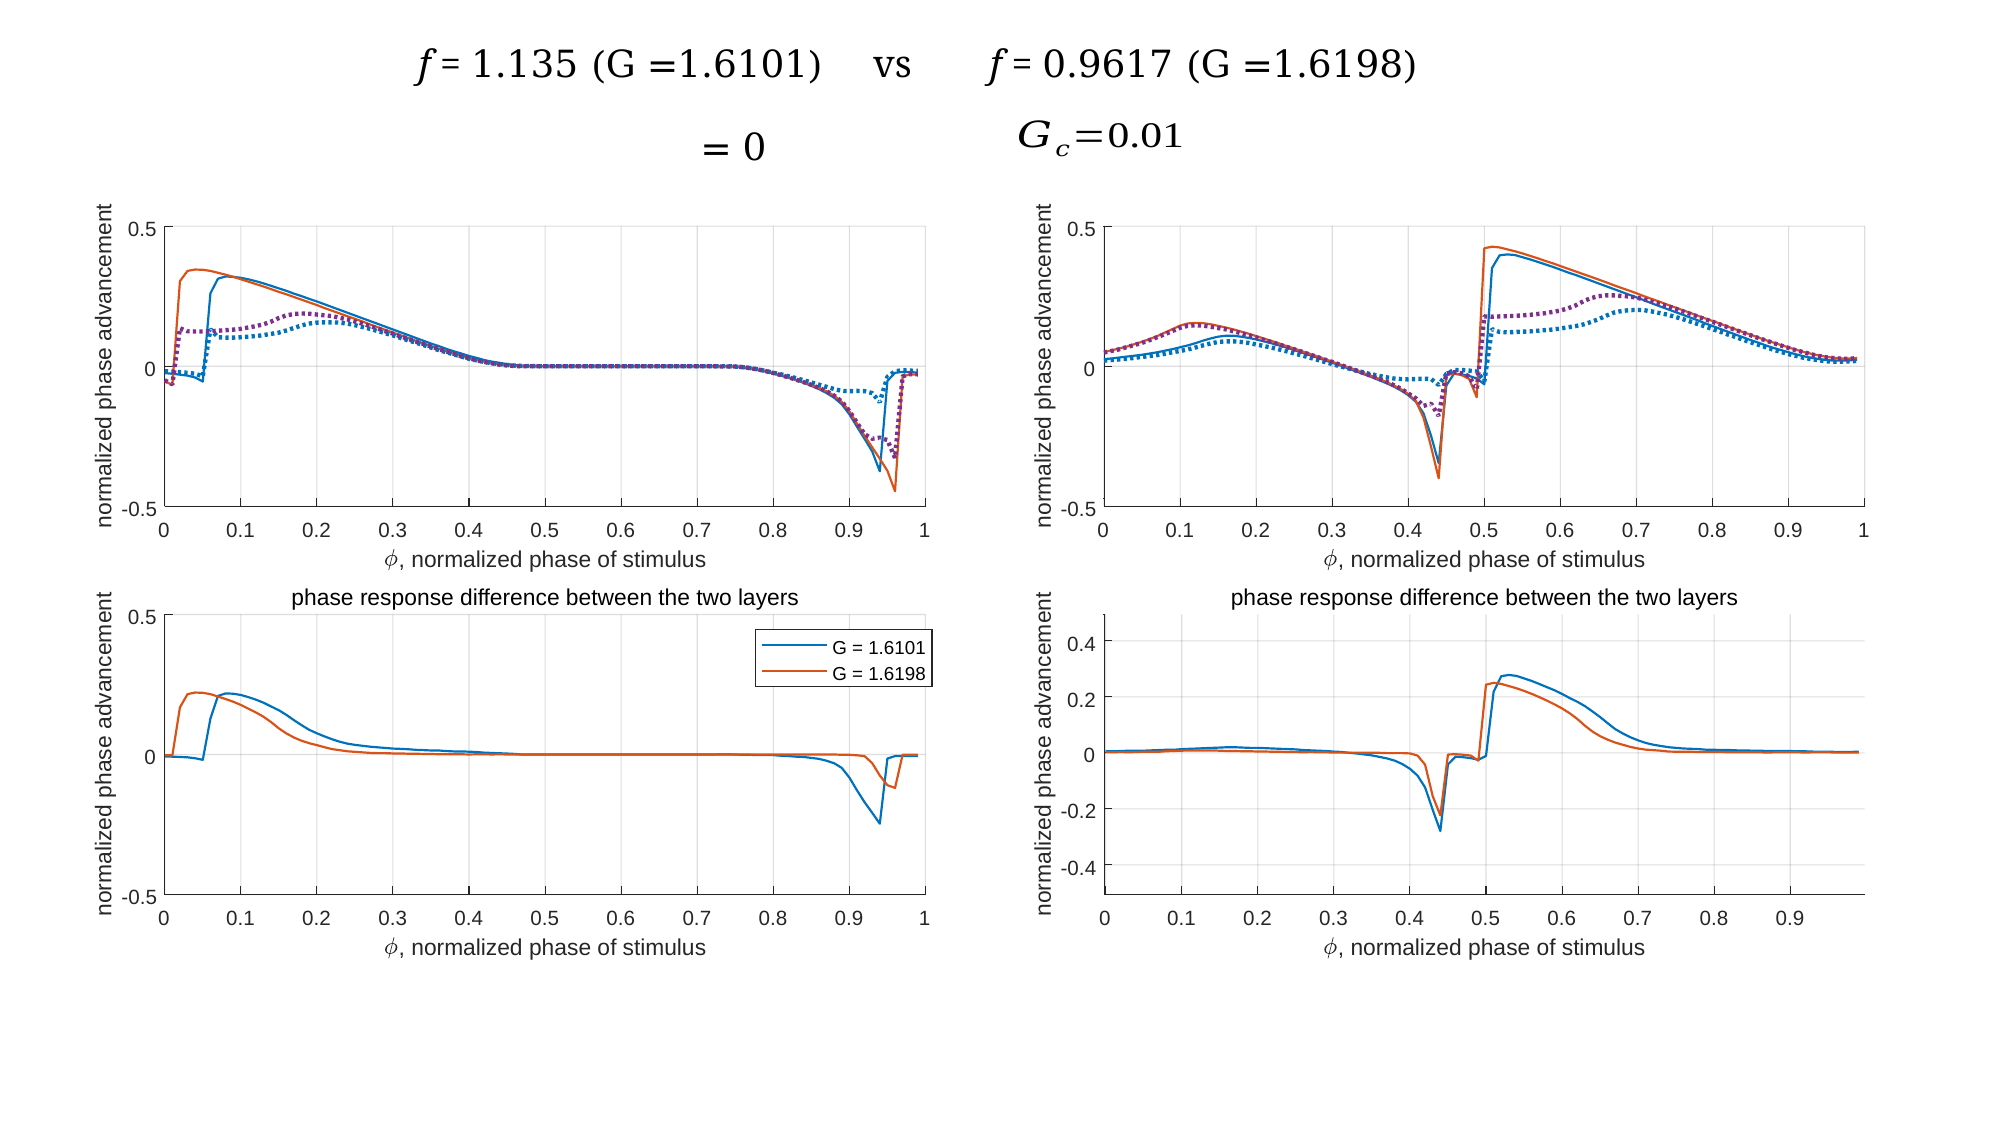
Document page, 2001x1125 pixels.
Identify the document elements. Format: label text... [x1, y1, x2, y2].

text_box f = 1.135 (G =1.6101) vs f = 0.9617 (G =1.6198) [403, 32, 1444, 93]
picture [37, 165, 1957, 984]
